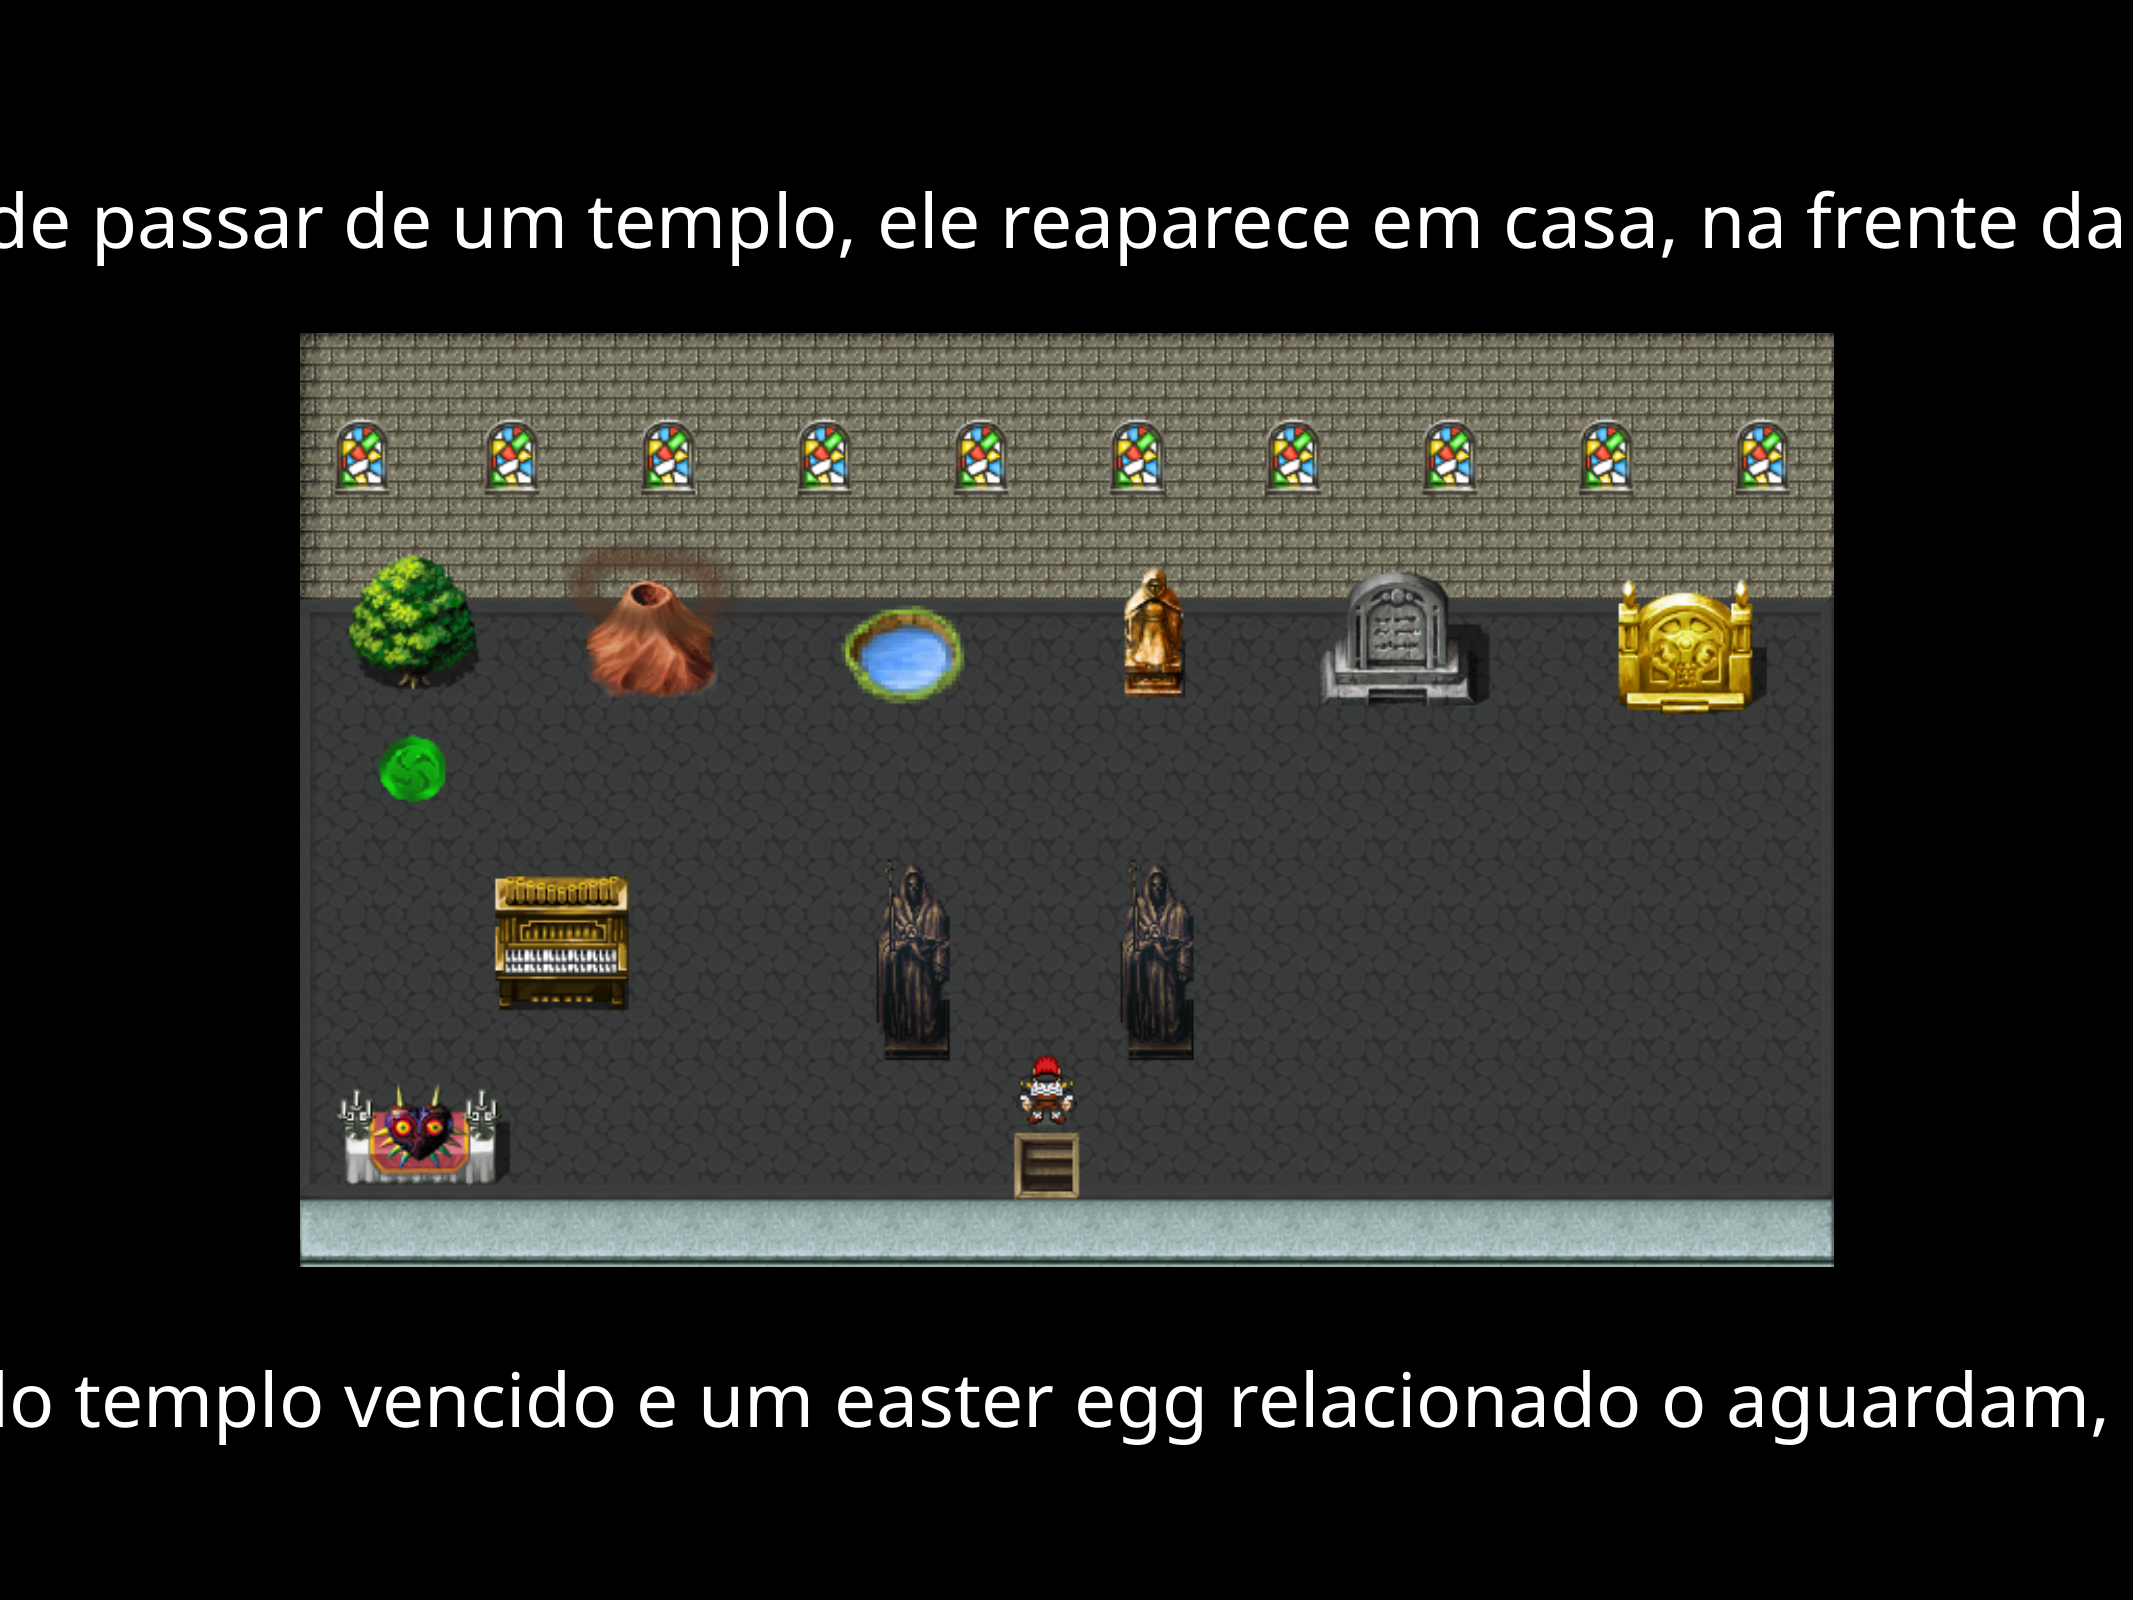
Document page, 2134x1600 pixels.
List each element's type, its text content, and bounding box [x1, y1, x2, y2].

text_box Depois de passar de um templo, ele reaparece em casa, na frente da escada. [0, 165, 2134, 272]
picture [299, 332, 1834, 1267]
text_box O medalhão do templo vencido e um easter egg relacionado o aguardam, como troféus. [0, 1344, 2134, 1452]
